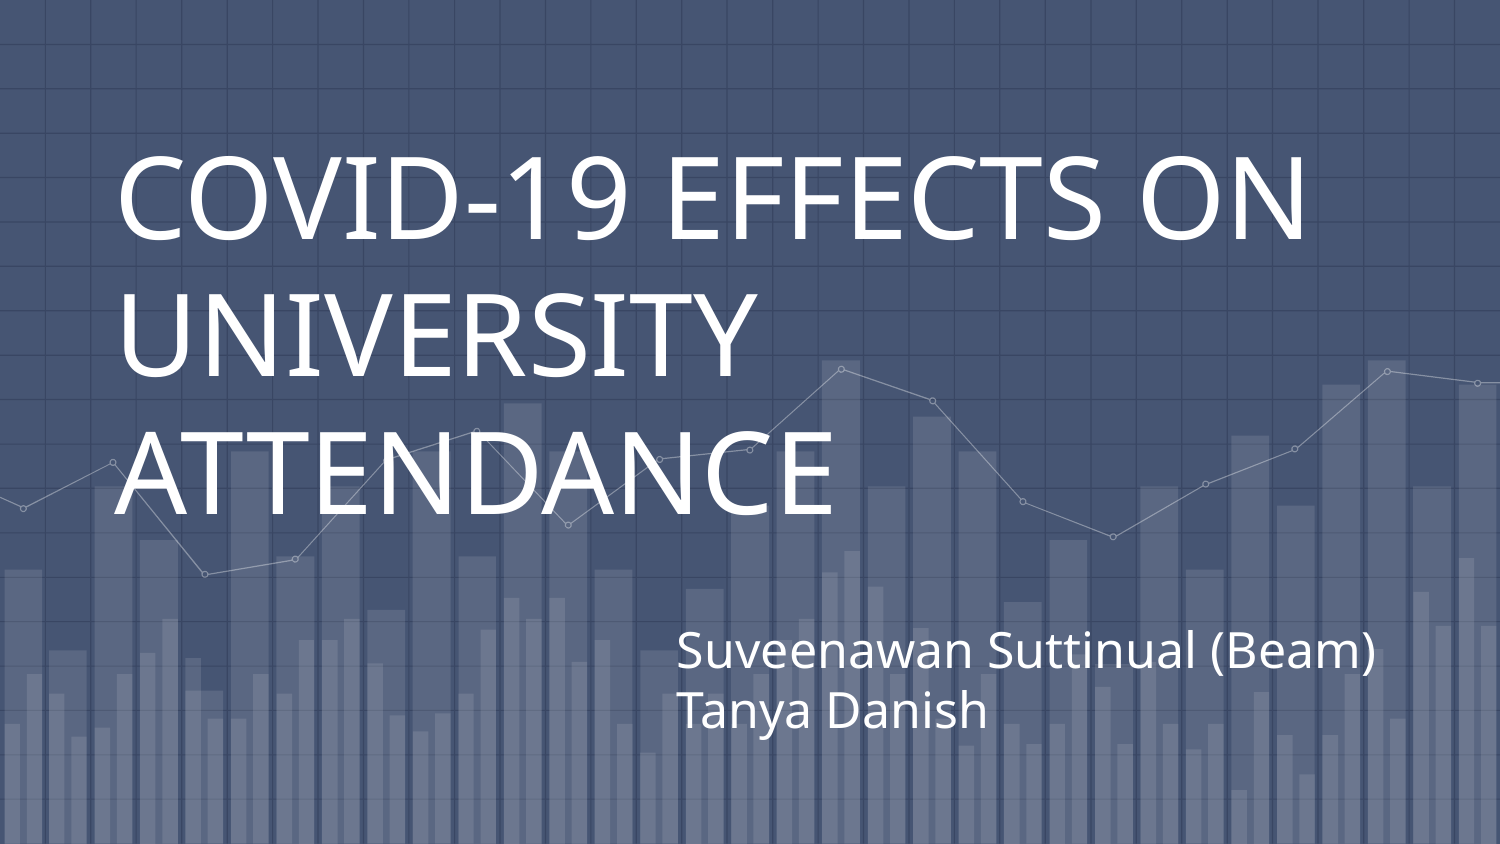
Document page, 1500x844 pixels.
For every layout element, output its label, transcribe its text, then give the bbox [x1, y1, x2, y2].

text_box Suveenawan Suttinual (Beam) Tanya Danish [661, 603, 1396, 754]
title COVID-19 EFFECTS ON UNIVERSITY ATTENDANCE [99, 109, 1401, 452]
